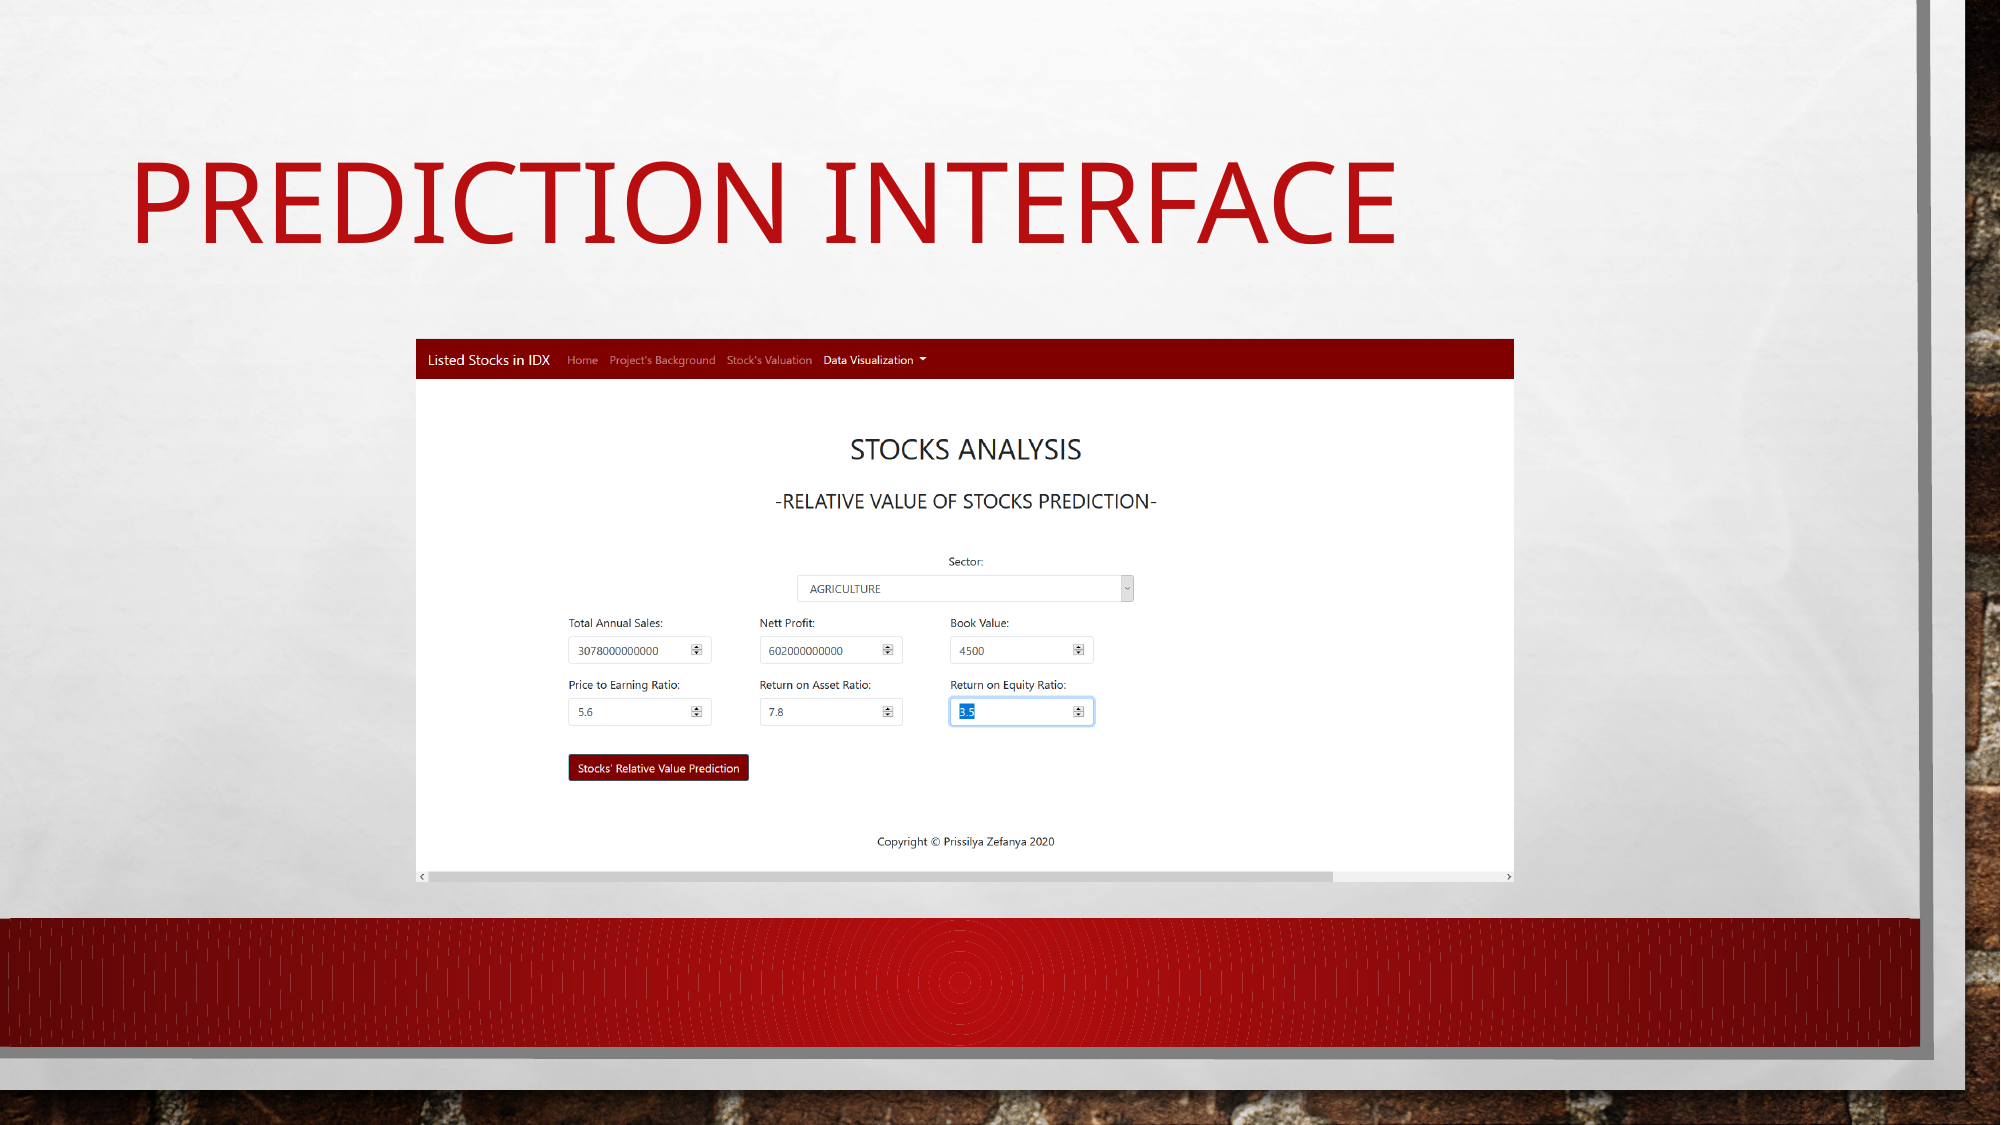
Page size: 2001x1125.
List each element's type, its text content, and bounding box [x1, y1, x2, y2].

title PREDICTION INTERFACE [112, 112, 1818, 302]
picture [0, 0, 2000, 1125]
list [416, 338, 1514, 883]
